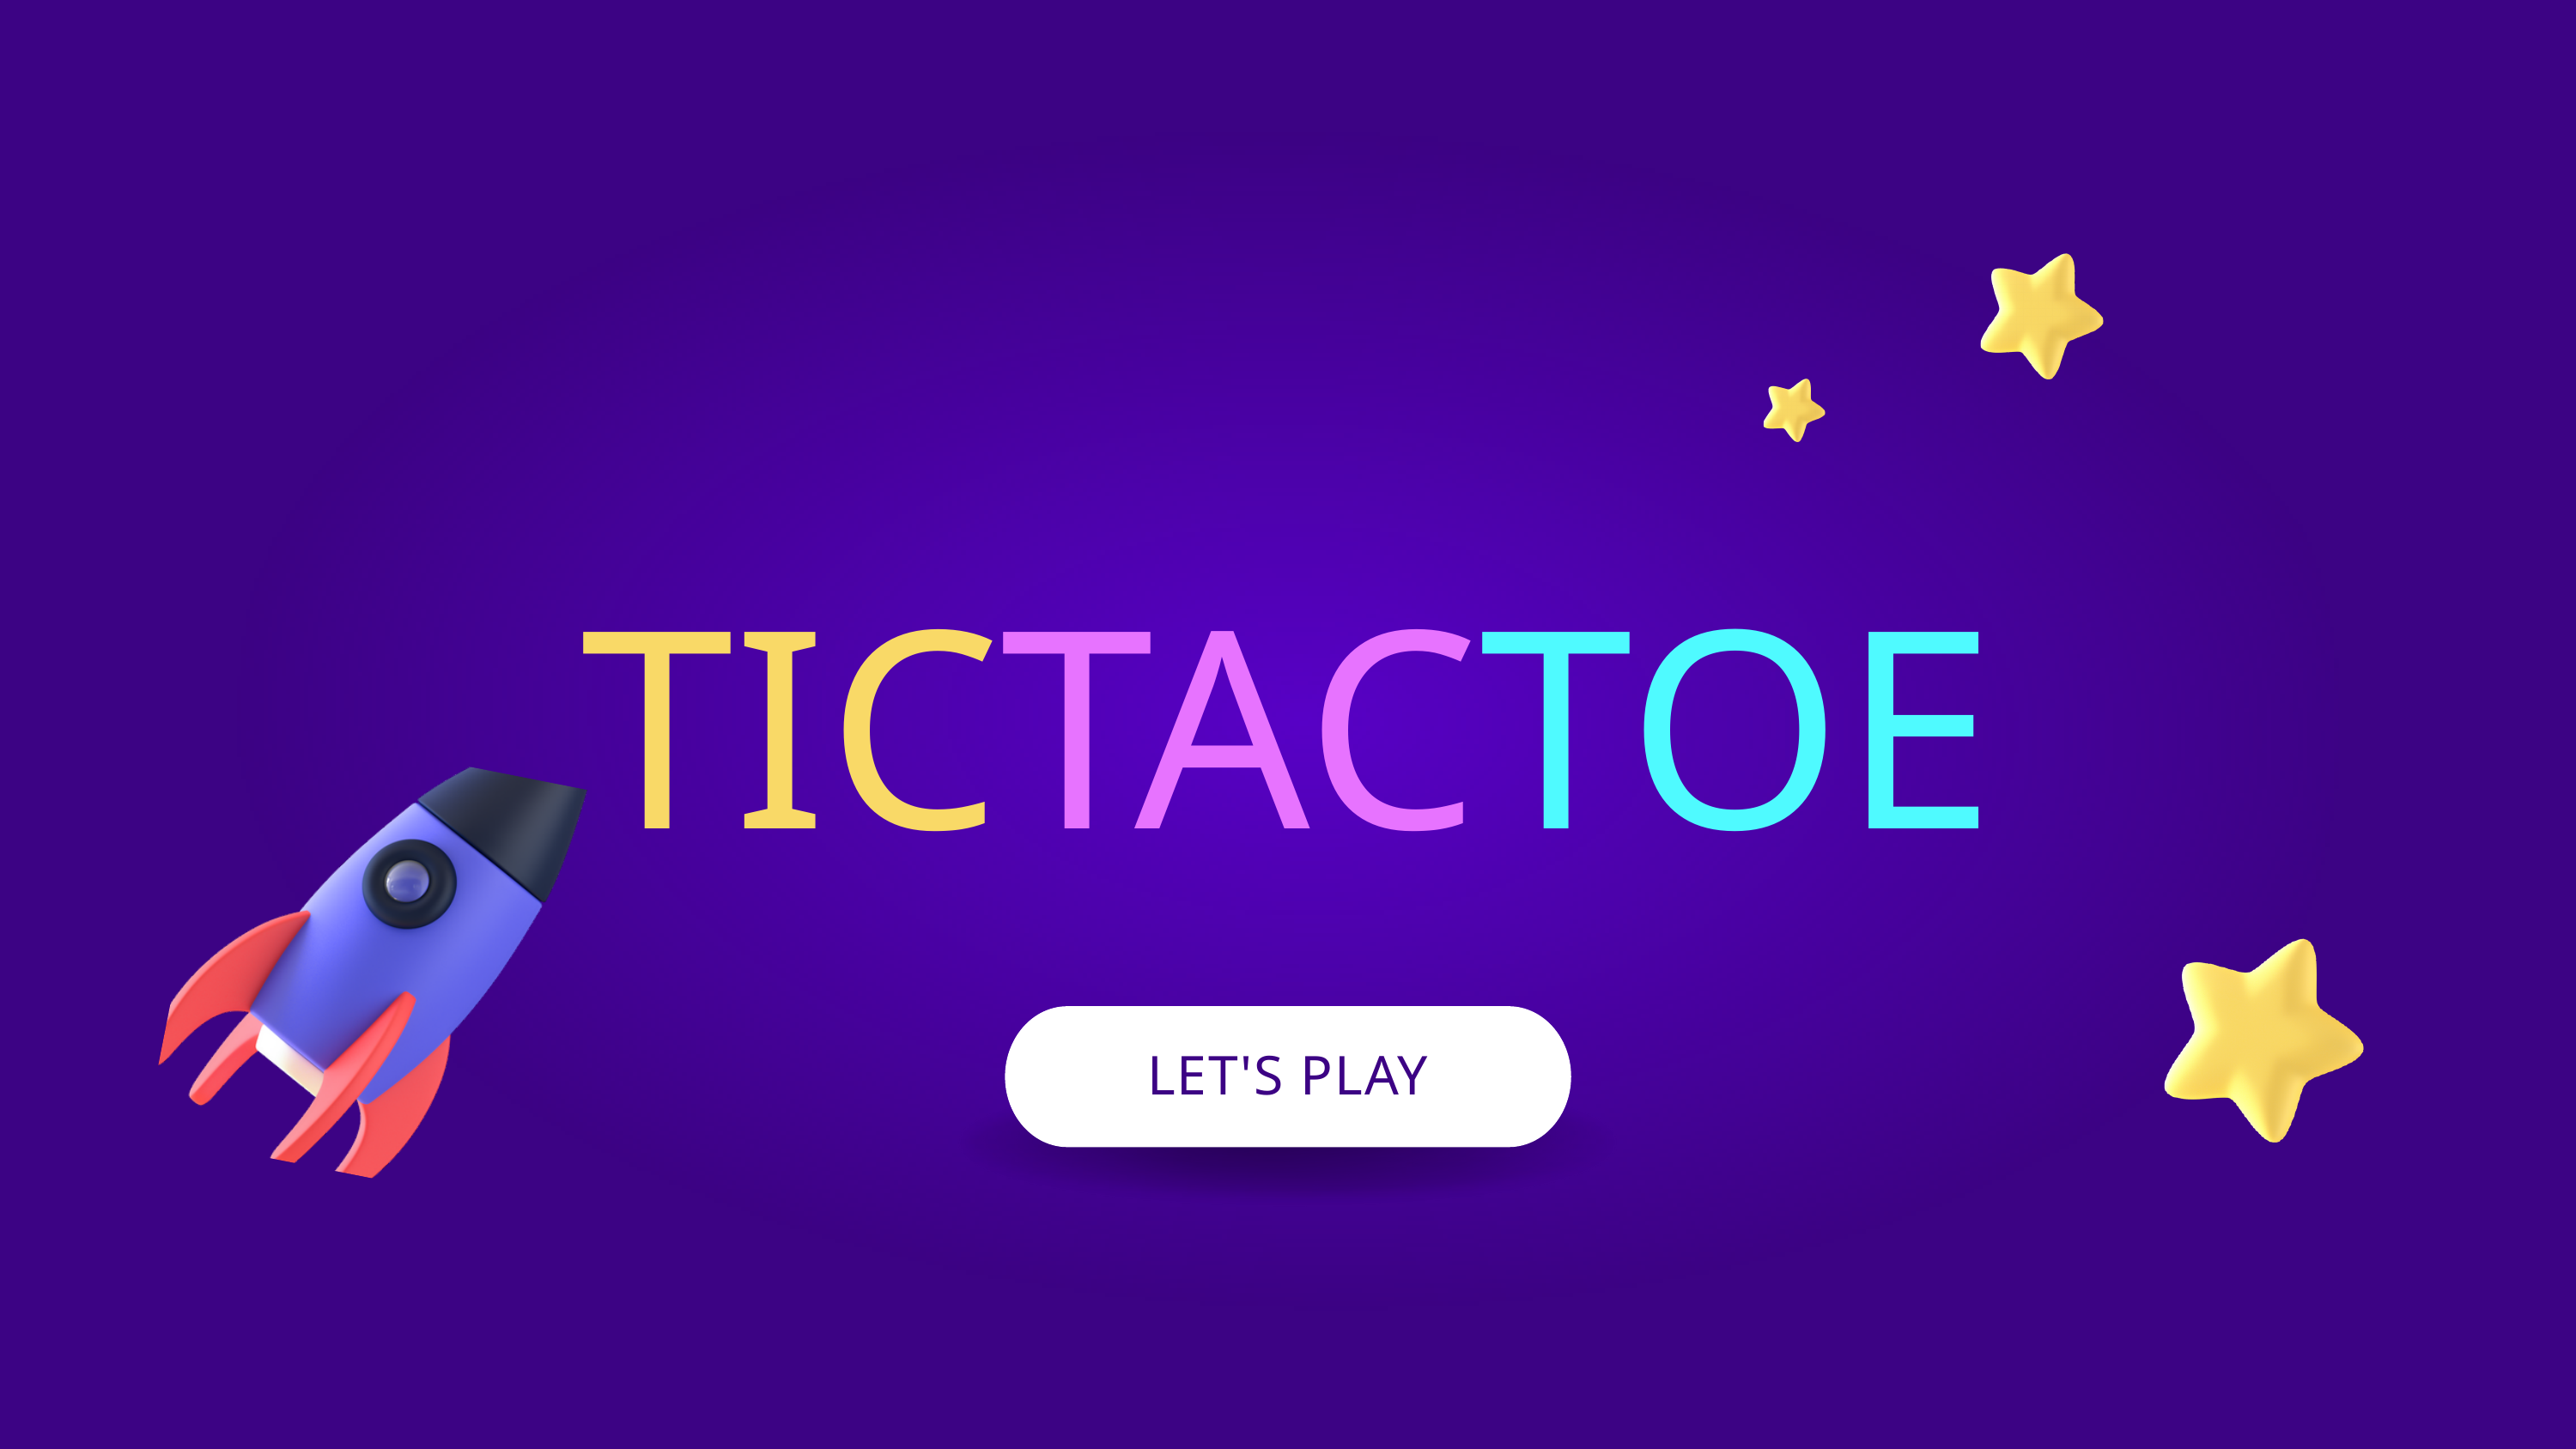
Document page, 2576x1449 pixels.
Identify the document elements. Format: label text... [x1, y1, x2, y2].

text_box [1980, 253, 2104, 379]
text_box [237, 0, 2339, 1449]
text_box [2164, 938, 2364, 1143]
text_box [144, 718, 600, 1207]
text_box TICTACTOE [414, 580, 2162, 884]
text_box [1763, 379, 1826, 442]
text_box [957, 1005, 1619, 1208]
